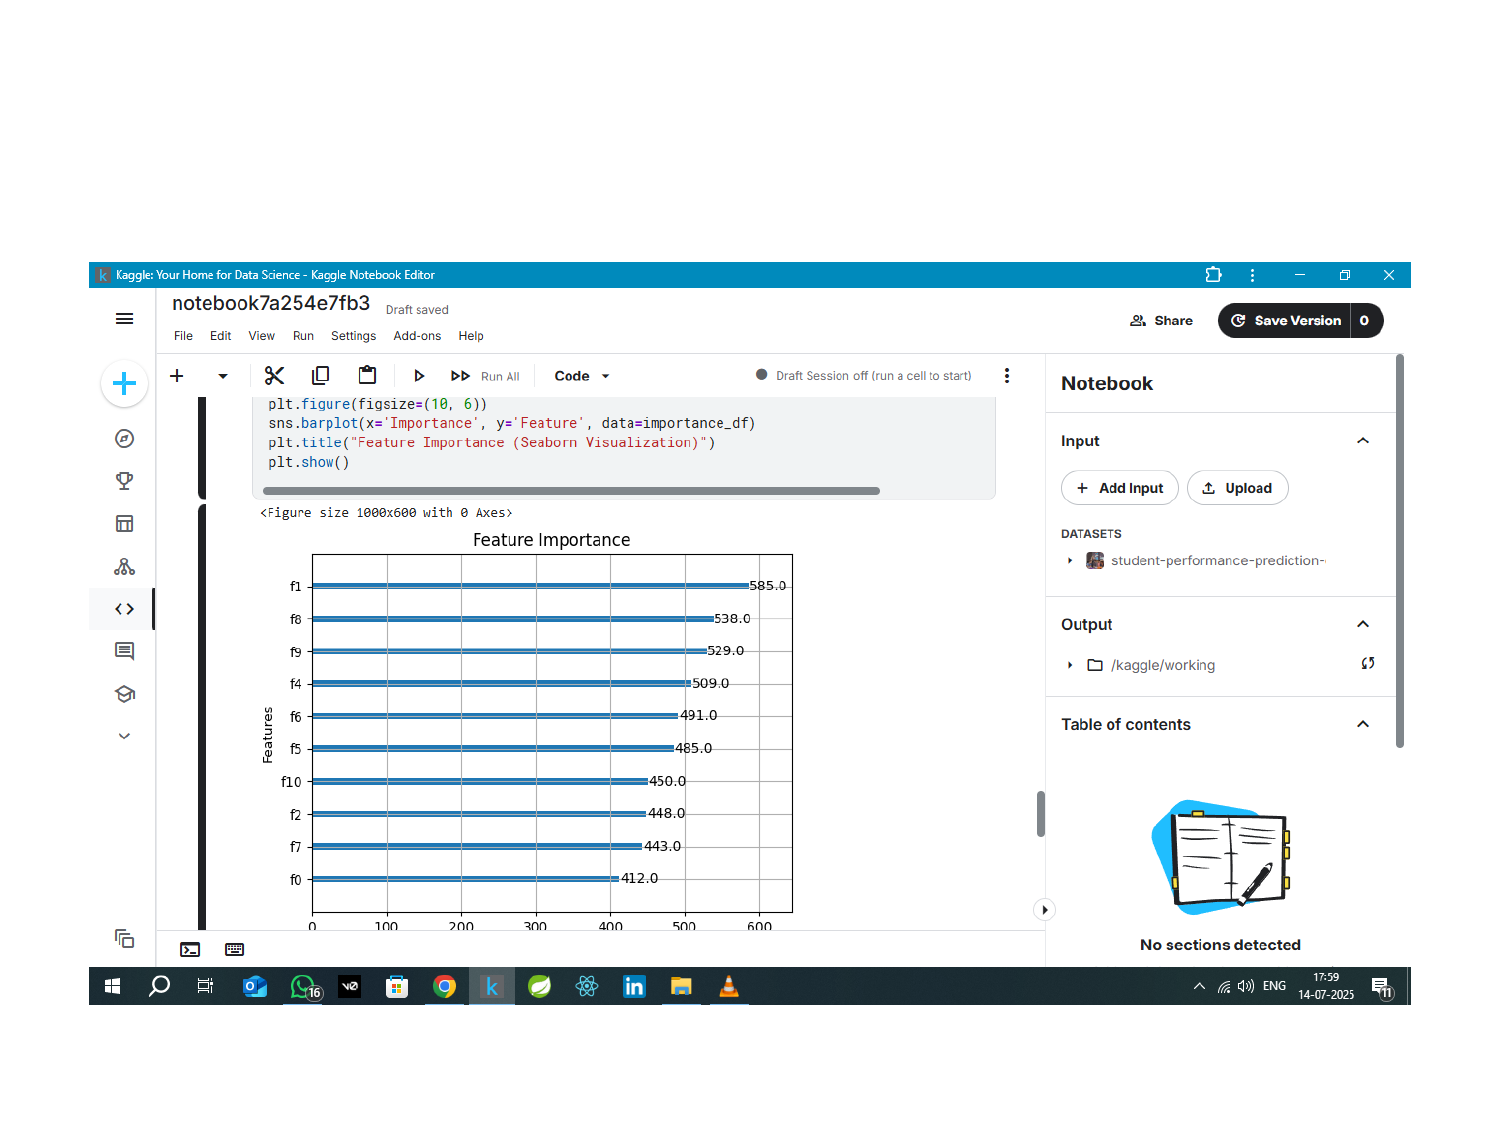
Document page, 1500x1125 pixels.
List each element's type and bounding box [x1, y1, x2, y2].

list [89, 262, 1411, 1006]
